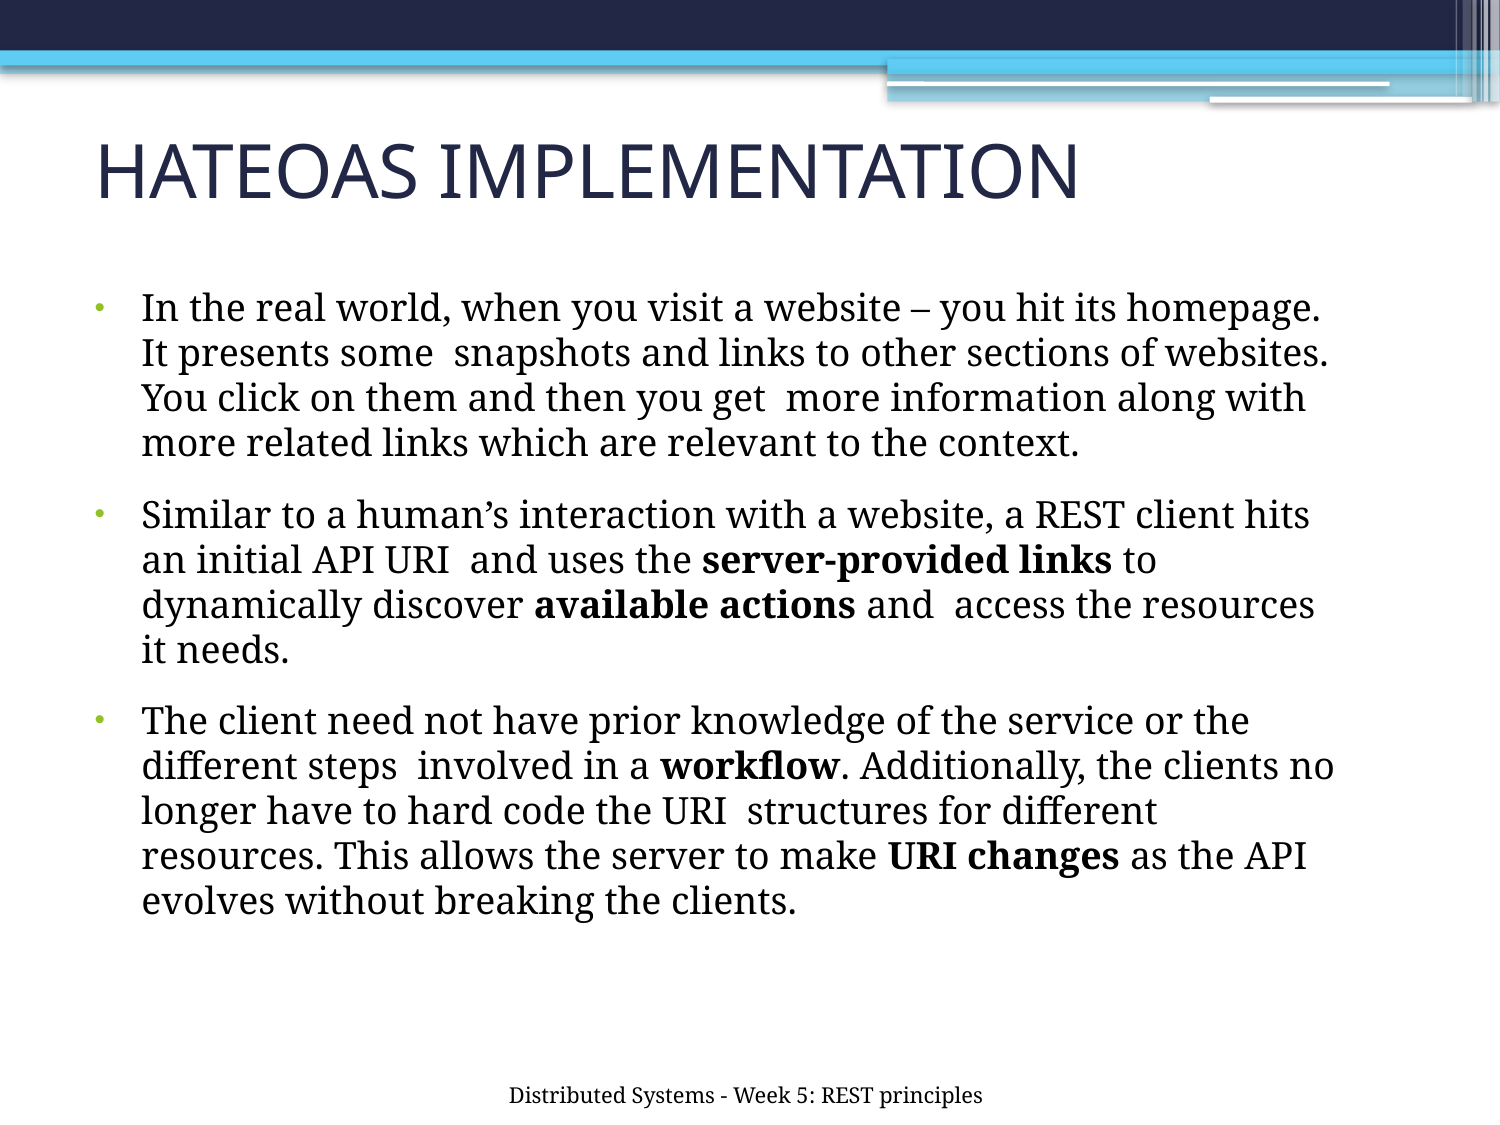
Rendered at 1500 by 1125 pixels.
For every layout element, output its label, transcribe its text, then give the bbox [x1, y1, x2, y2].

title HATEOAS IMPLEMENTATION [93, 72, 1121, 263]
text_box In the real world, when you visit a website – you hit its homepage. It presents some snapshots and links to other sections of websites. You click on them and then you get more information along with more related links which are relevant to the context. Similar to a human’s interaction with a website, a REST client hits an initial API URI and uses the server-provided links to dynamically discover available actions and access the resources it needs. The client need not have prior knowledge of the service or the different steps involved in a workflow. Additionally, the clients no longer have to hard code the URI structures for different resources. This allows the server to make URI changes as the API evolves without breaking the clients. [93, 282, 1350, 923]
text_box Distributed Systems - Week 5: REST principles [494, 1074, 1006, 1116]
